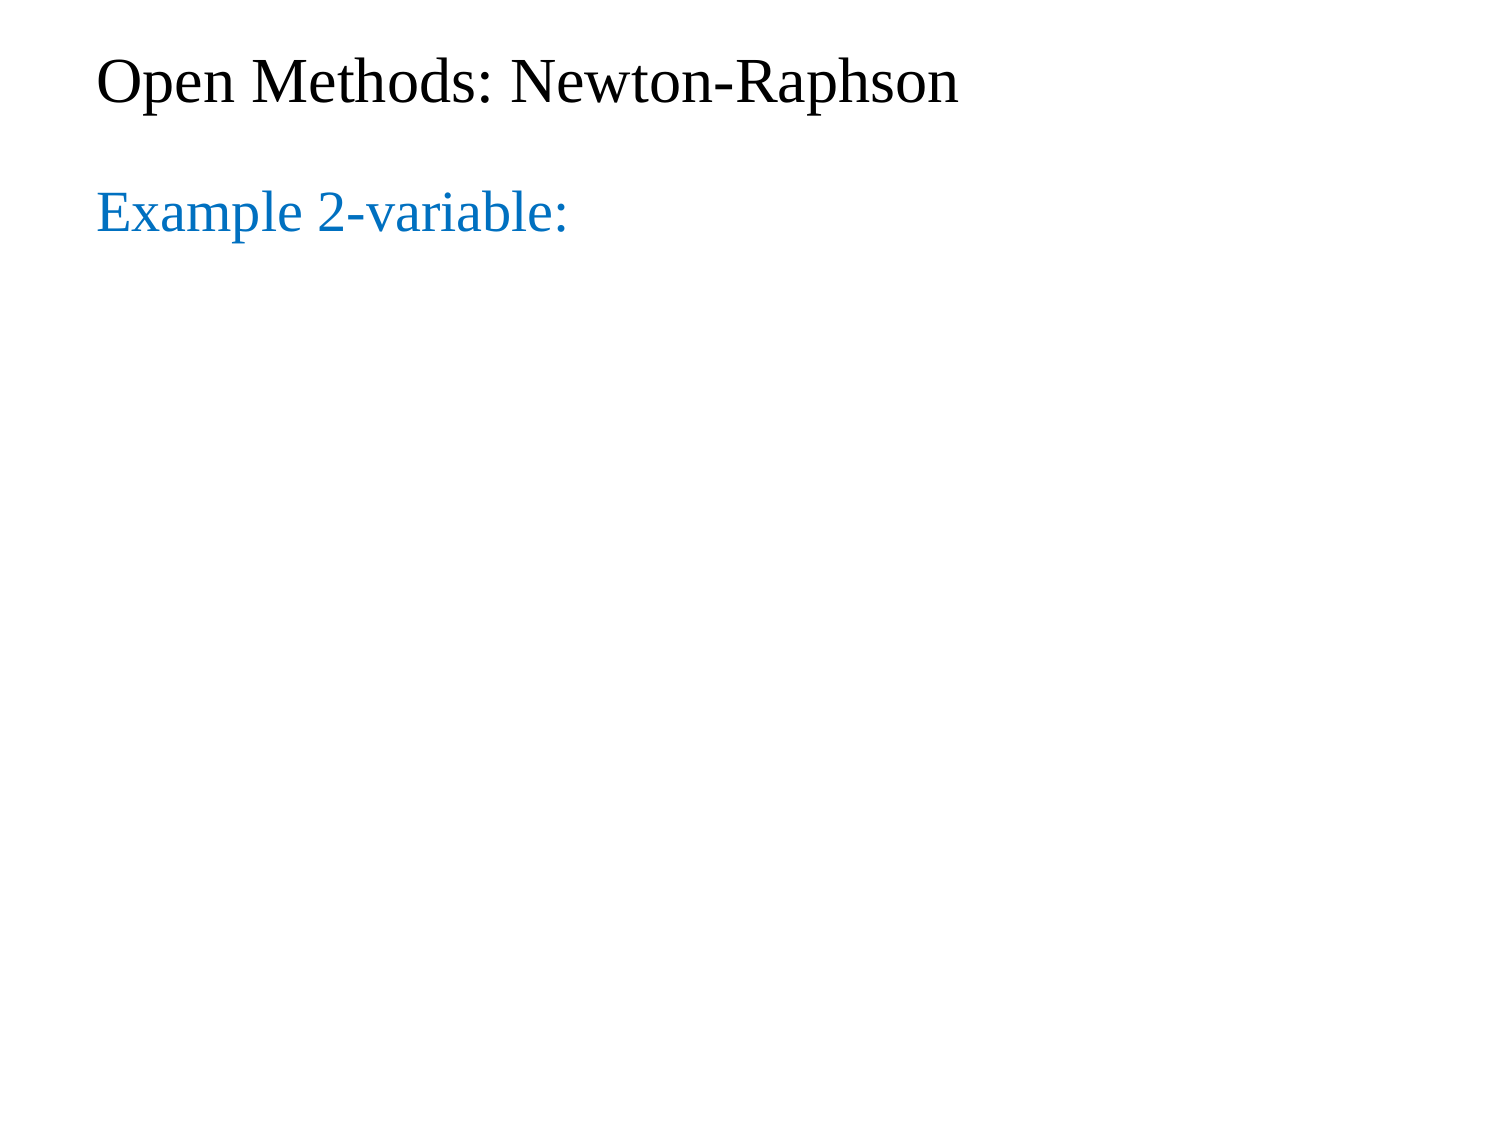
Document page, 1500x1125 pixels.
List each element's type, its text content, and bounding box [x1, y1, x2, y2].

title Open Methods: Newton-Raphson [81, 39, 1326, 125]
